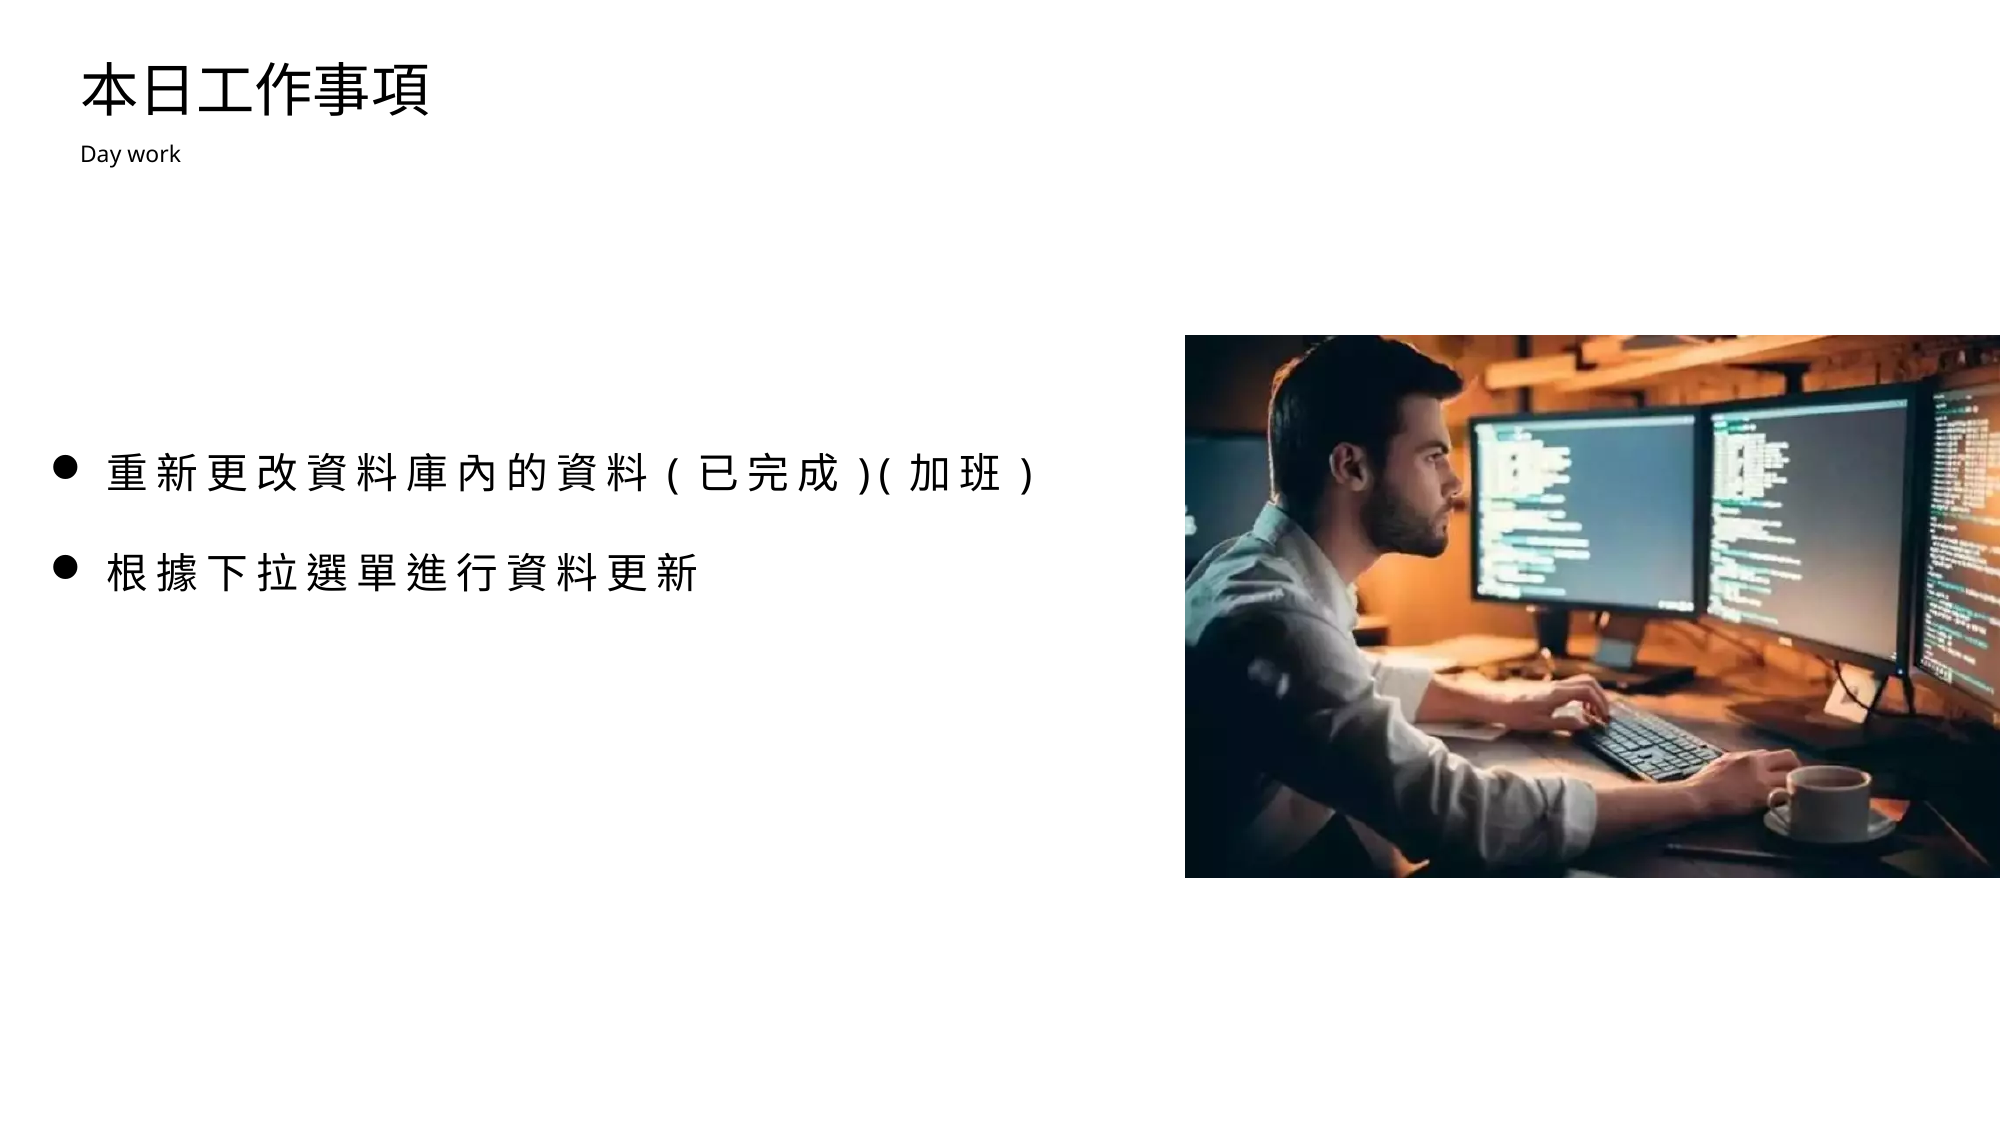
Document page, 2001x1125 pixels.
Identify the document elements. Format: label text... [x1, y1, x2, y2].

text_box 重新更改資料庫內的資料(已完成)(加班) 根據下拉選單進行資料更新 [35, 439, 1098, 605]
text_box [65, 45, 620, 175]
picture [1185, 335, 2000, 878]
